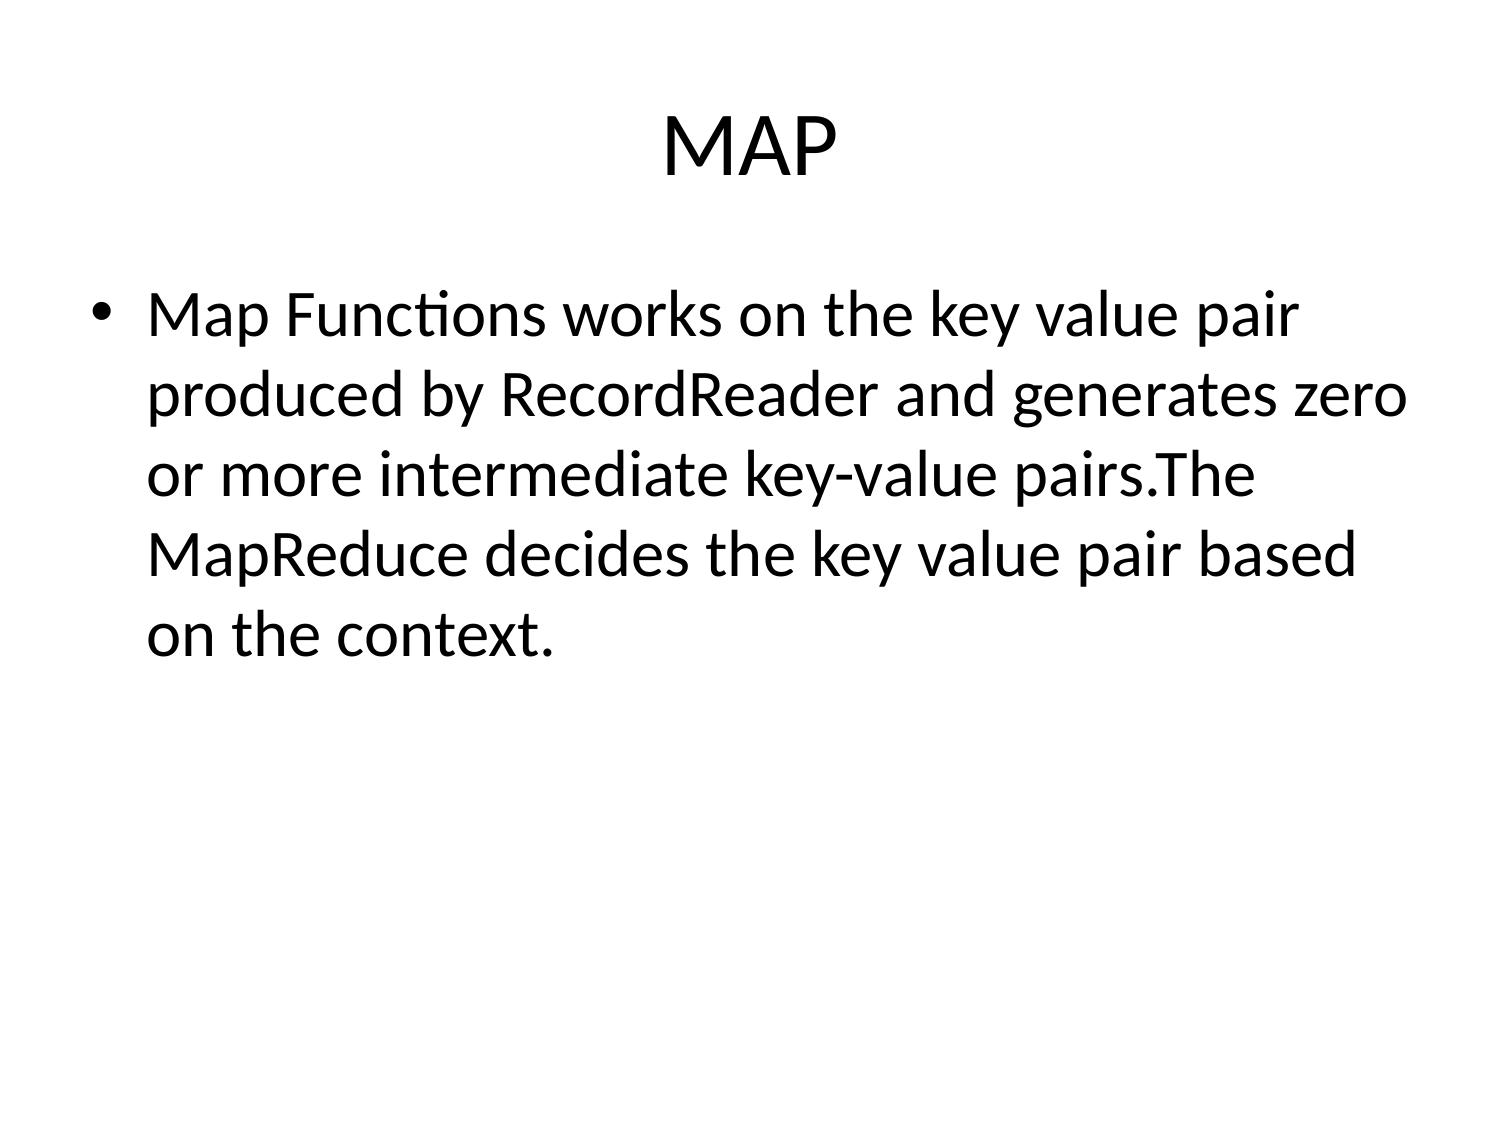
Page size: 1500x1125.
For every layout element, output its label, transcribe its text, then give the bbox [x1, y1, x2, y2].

list Map Functions works on the key value pair produced by RecordReader and generates zero or more intermediate key-value pairs.The MapReduce decides the key value pair based on the context. [75, 262, 1425, 1005]
title MAP [75, 45, 1425, 233]
